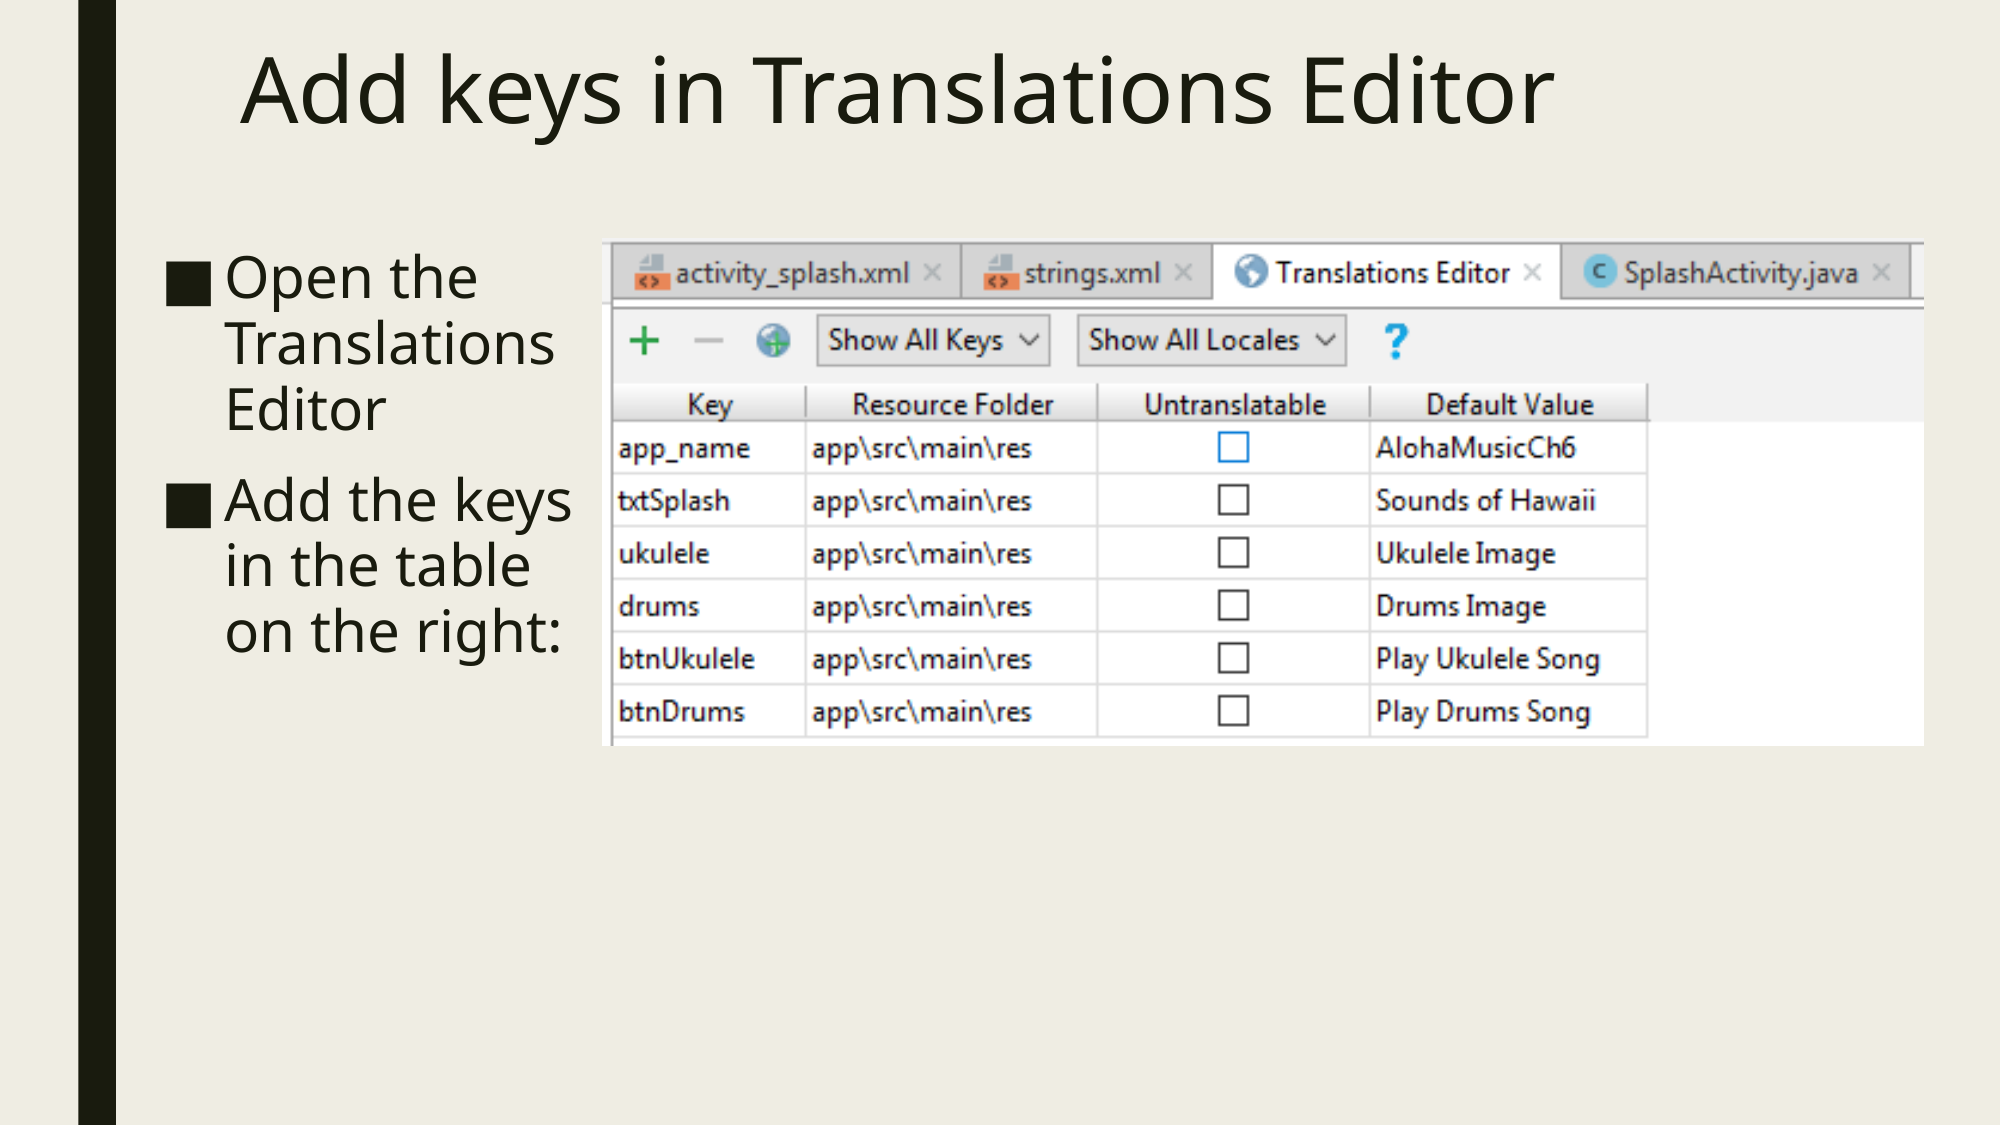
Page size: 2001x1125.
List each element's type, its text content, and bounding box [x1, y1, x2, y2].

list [601, 238, 1924, 746]
title Add keys in Translations Editor [225, 37, 1800, 238]
list Open the Translations Editor Add the keys in the table on the right: [146, 238, 616, 923]
